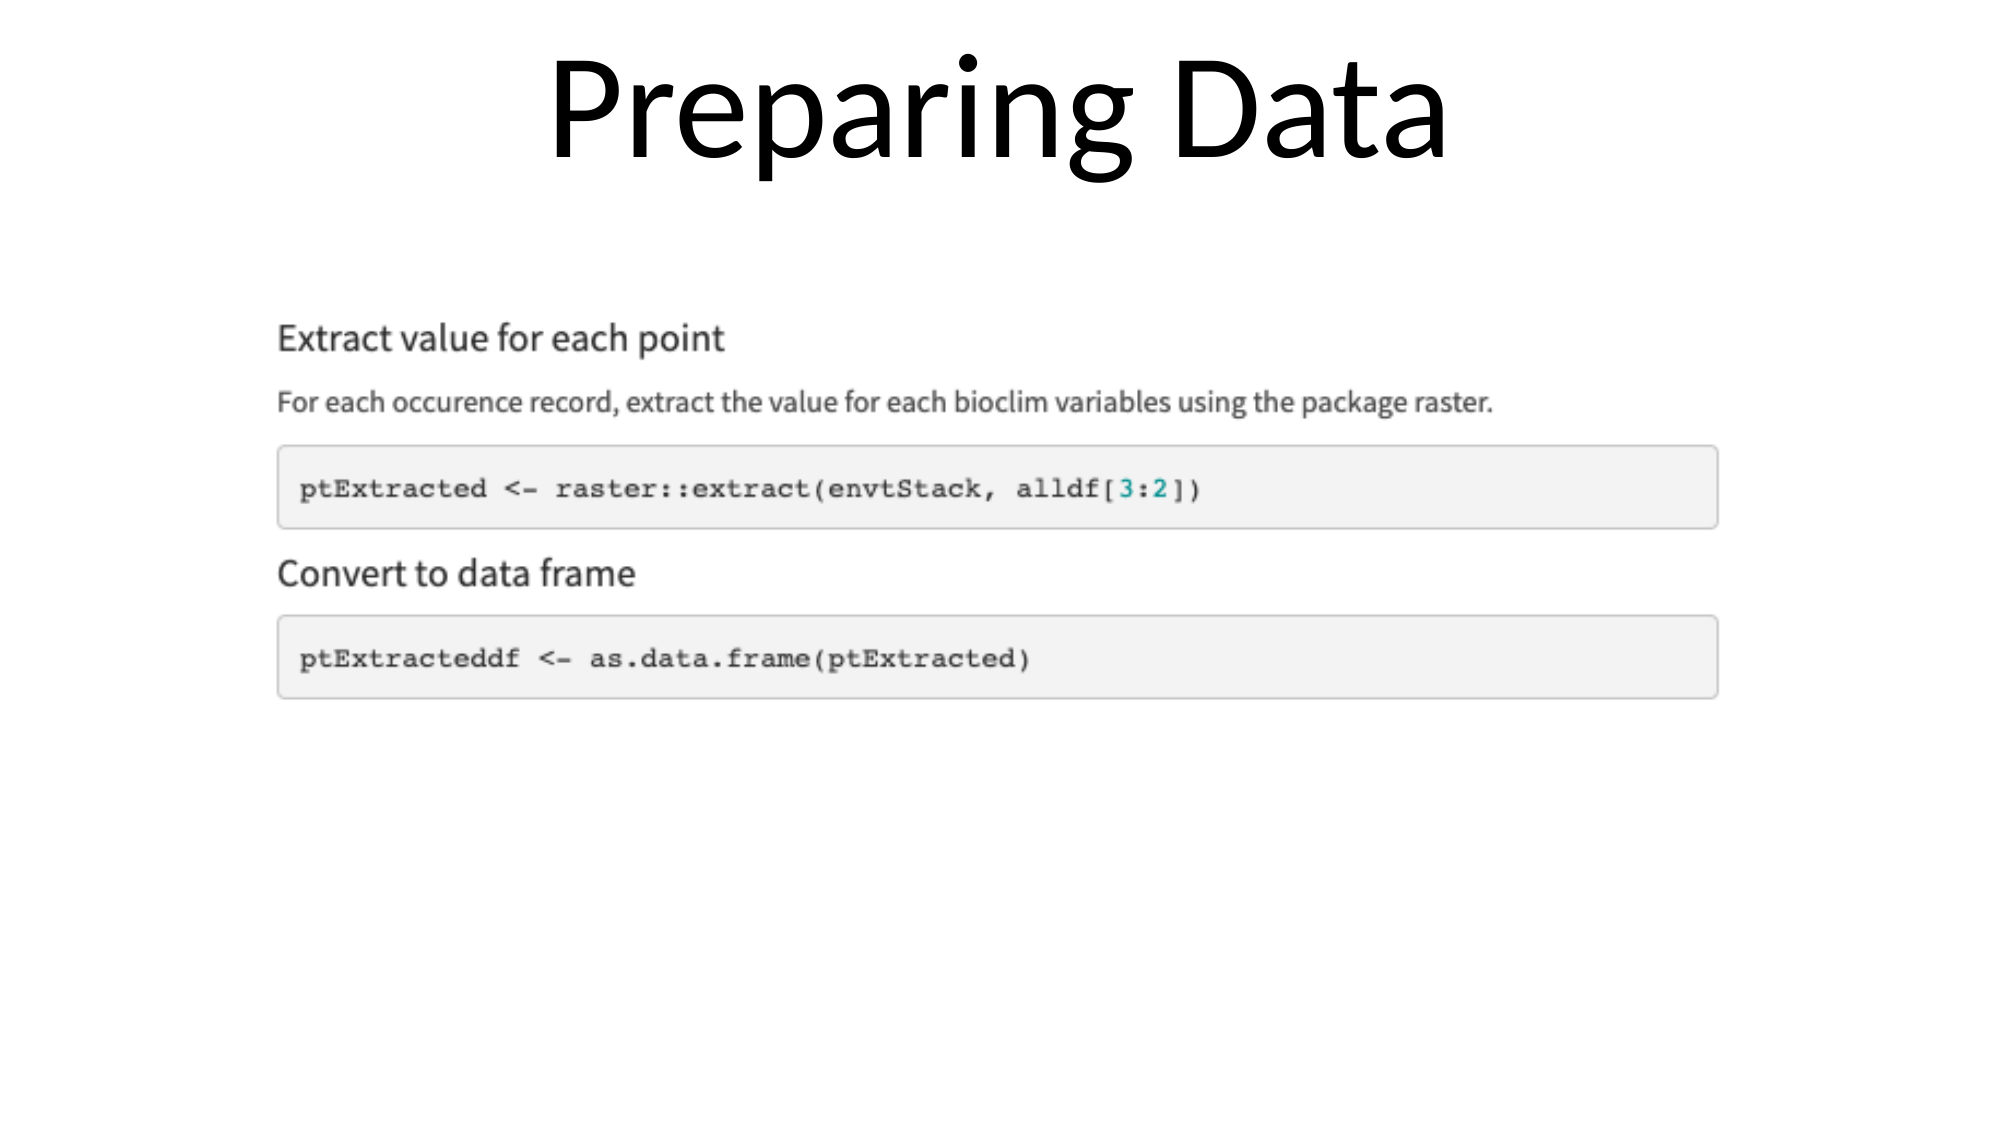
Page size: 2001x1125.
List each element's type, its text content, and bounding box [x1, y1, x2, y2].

picture [249, 308, 1751, 725]
text_box Preparing Data [532, 0, 1468, 195]
